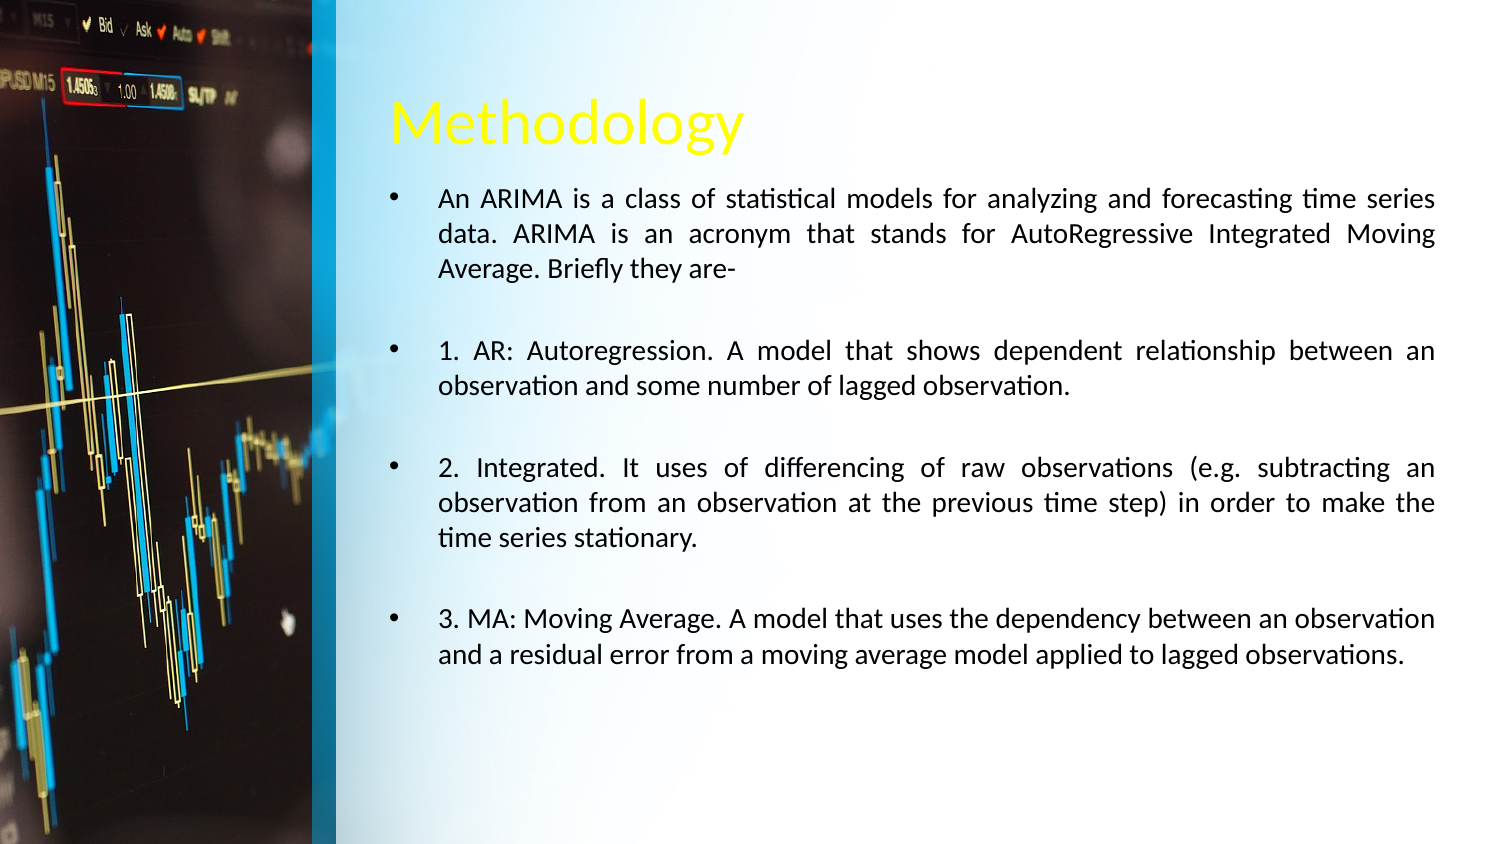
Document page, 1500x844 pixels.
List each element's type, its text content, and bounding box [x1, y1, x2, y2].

list An ARIMA is a class of statistical models for analyzing and forecasting time series data. ARIMA is an acronym that stands for AutoRegressive Integrated Moving Average. Briefly they are- 1. AR: Autoregression. A model that shows dependent relationship between an observation and some number of lagged observation. 2. Integrated. It uses of differencing of raw observations (e.g. subtracting an observation from an observation at the previous time step) in order to make the time series stationary. 3. MA: Moving Average. A model that uses the dependency between an observation and a residual error from a moving average model applied to lagged observations. [374, 171, 1452, 748]
picture [0, 0, 1500, 844]
title Methodology [374, 71, 1452, 166]
